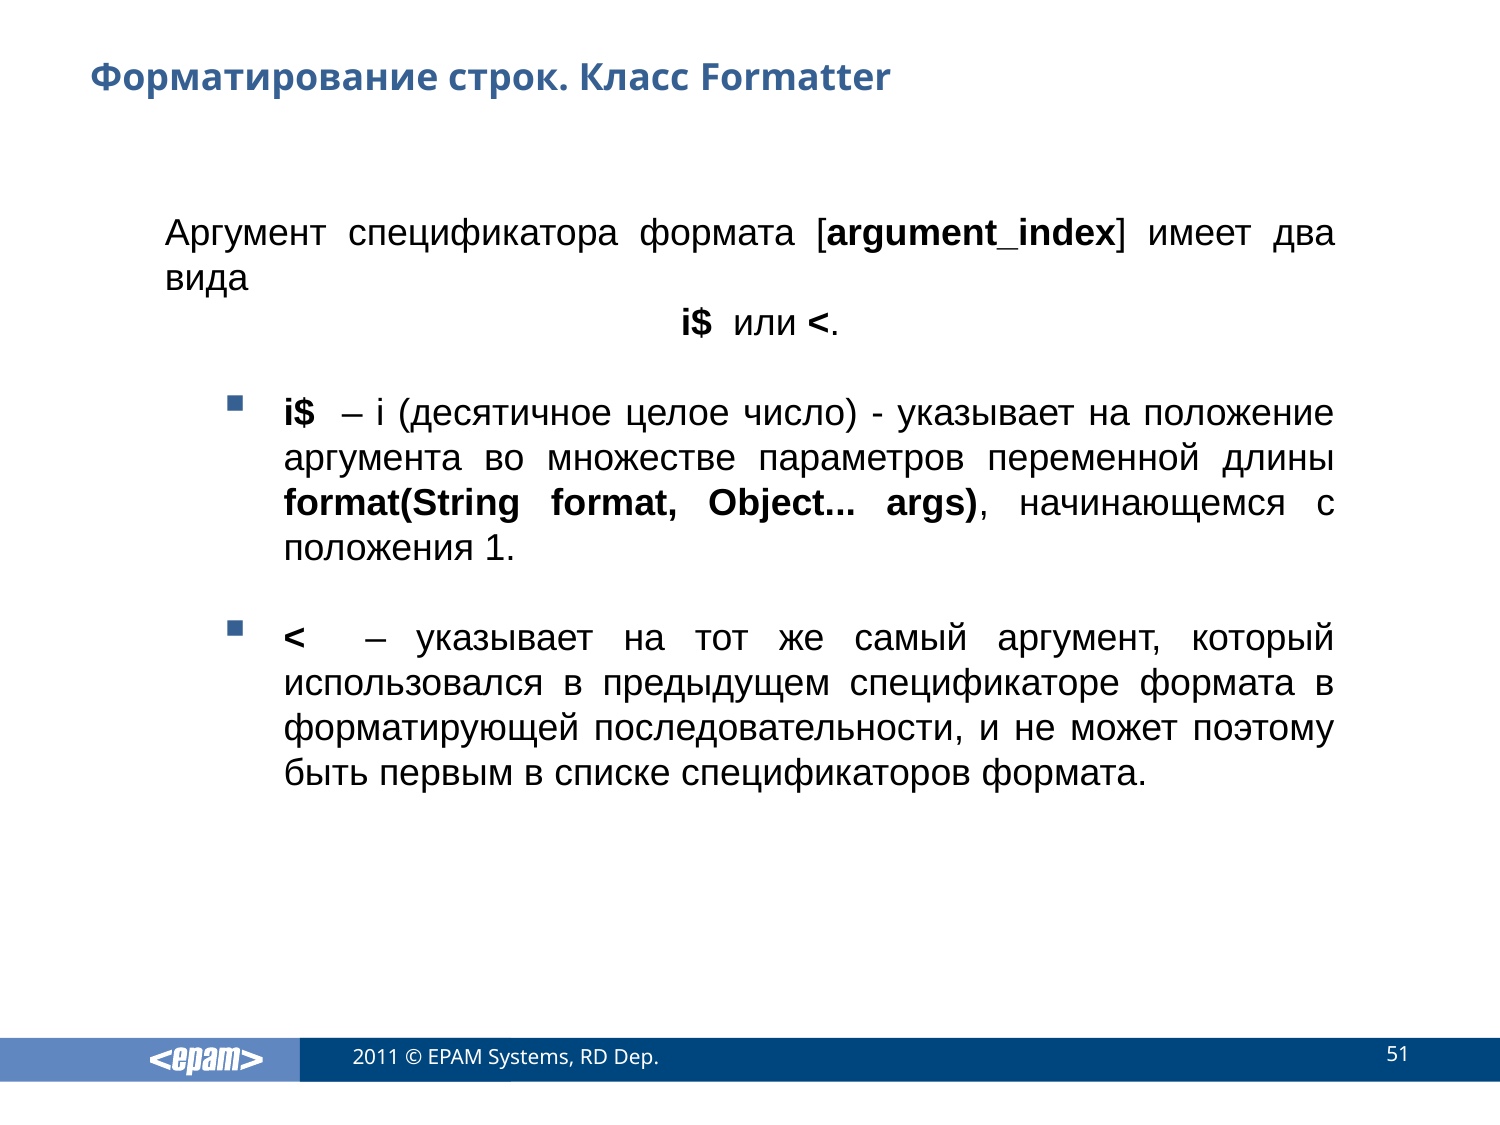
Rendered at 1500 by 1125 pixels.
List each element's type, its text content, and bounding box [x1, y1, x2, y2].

title Форматирование строк. Класс Formatter [75, 45, 1425, 163]
list Аргумент спецификатора формата [argument_index] имеет два вида i$ или <. i$ – i (десятичное целое число) - указывает на положение аргумента во множестве параметров переменной длины format(String format, Object... args), начинающемся с положения 1. < – указывает на тот же самый аргумент, который использовался в предыдущем спецификаторе формата в форматирующей последовательности, и не может поэтому быть первым в списке спецификаторов формата. [150, 200, 1350, 988]
footer 2011 © EPAM Systems, RD Dep. [337, 1028, 738, 1088]
slide_number 51 [1262, 1025, 1425, 1085]
